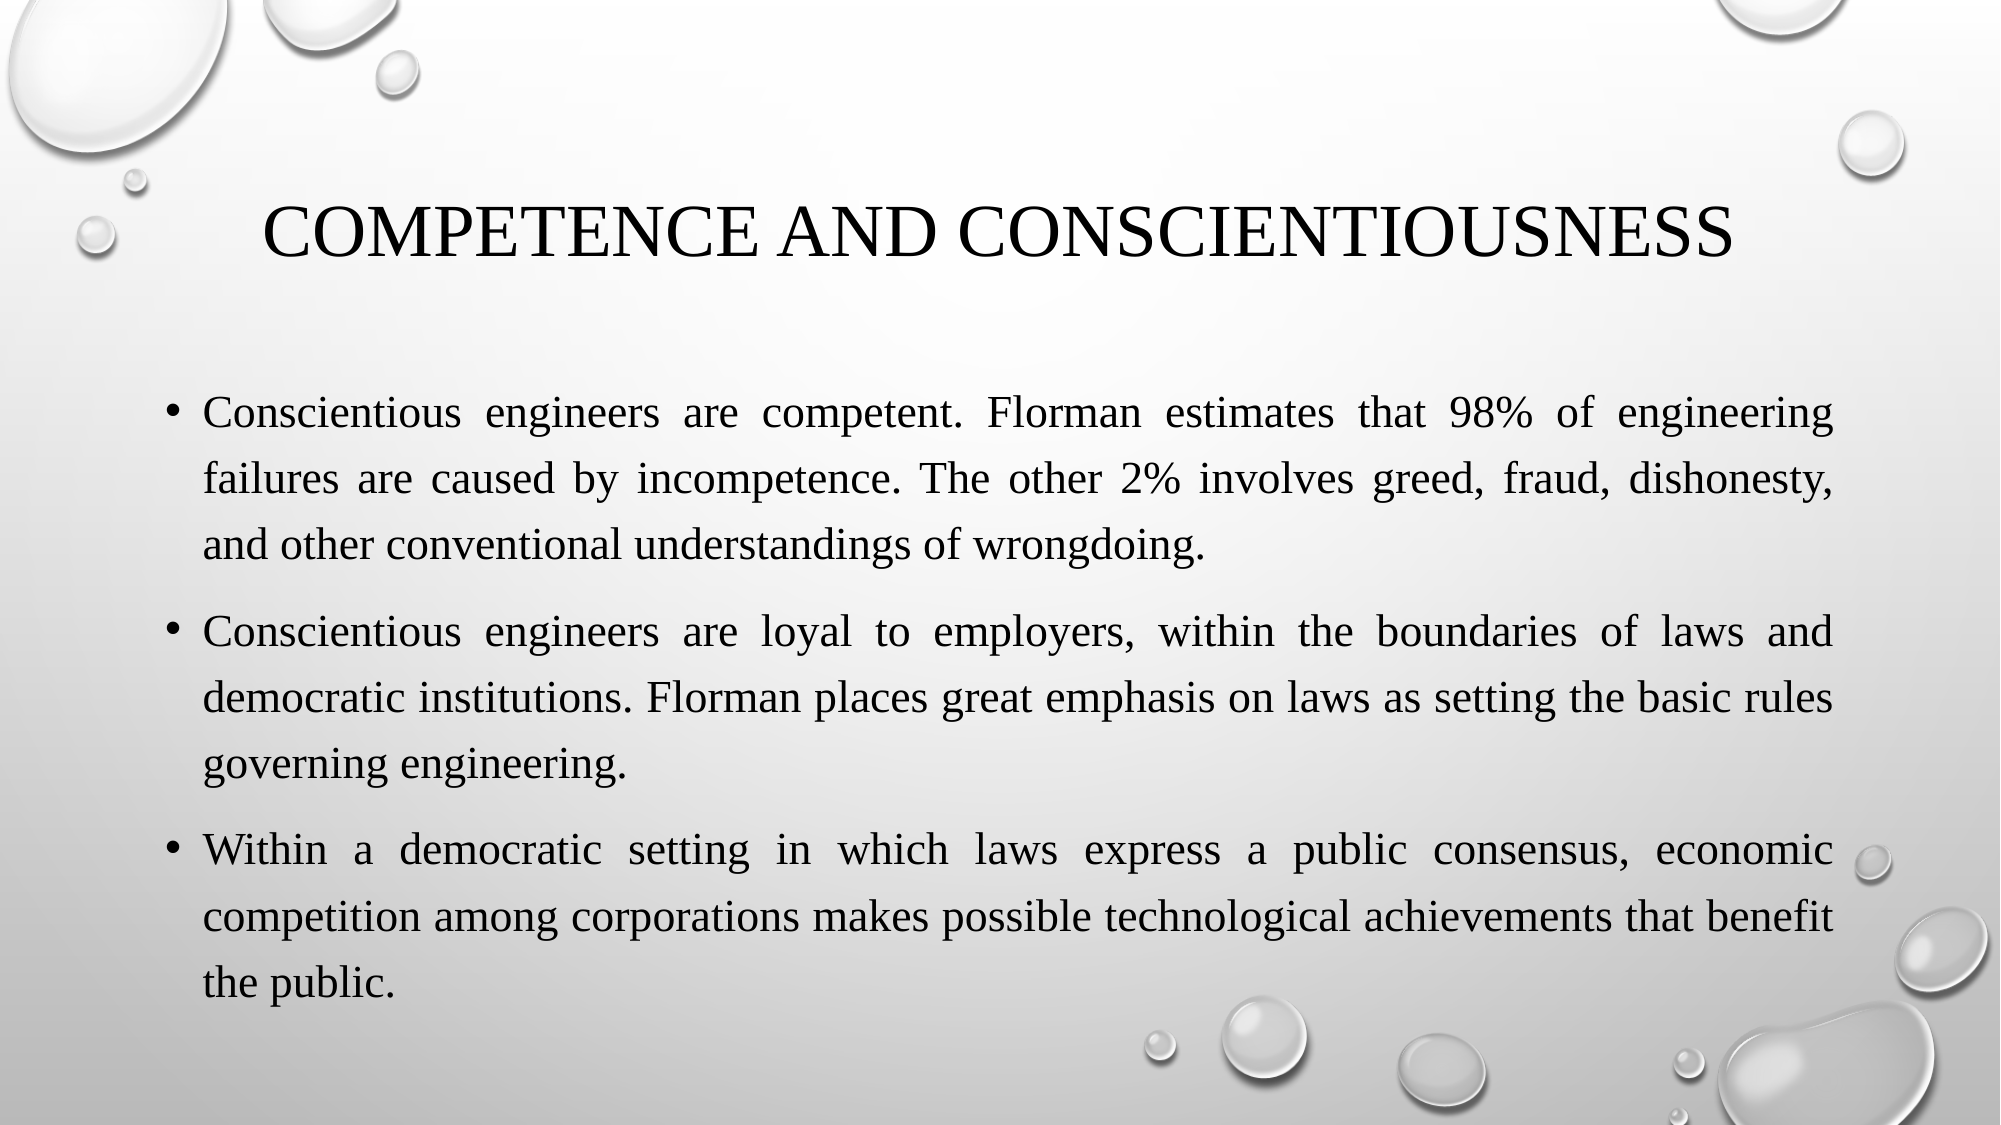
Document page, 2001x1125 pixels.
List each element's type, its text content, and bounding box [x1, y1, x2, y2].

title Competence and conscientiousness [149, 101, 1851, 364]
picture [0, 0, 2000, 1125]
list Conscientious engineers are competent. Florman estimates that 98% of engineering failures are caused by incompetence. The other 2% involves greed, fraud, dishonesty, and other conventional understandings of wrongdoing. Conscientious engineers are loyal to employers, within the boundaries of laws and democratic institutions. Florman places great emphasis on laws as setting the basic rules governing engineering. Within a democratic setting in which laws express a public consensus, economic competition among corporations makes possible technological achievements that benefit the public. [150, 363, 1851, 1032]
